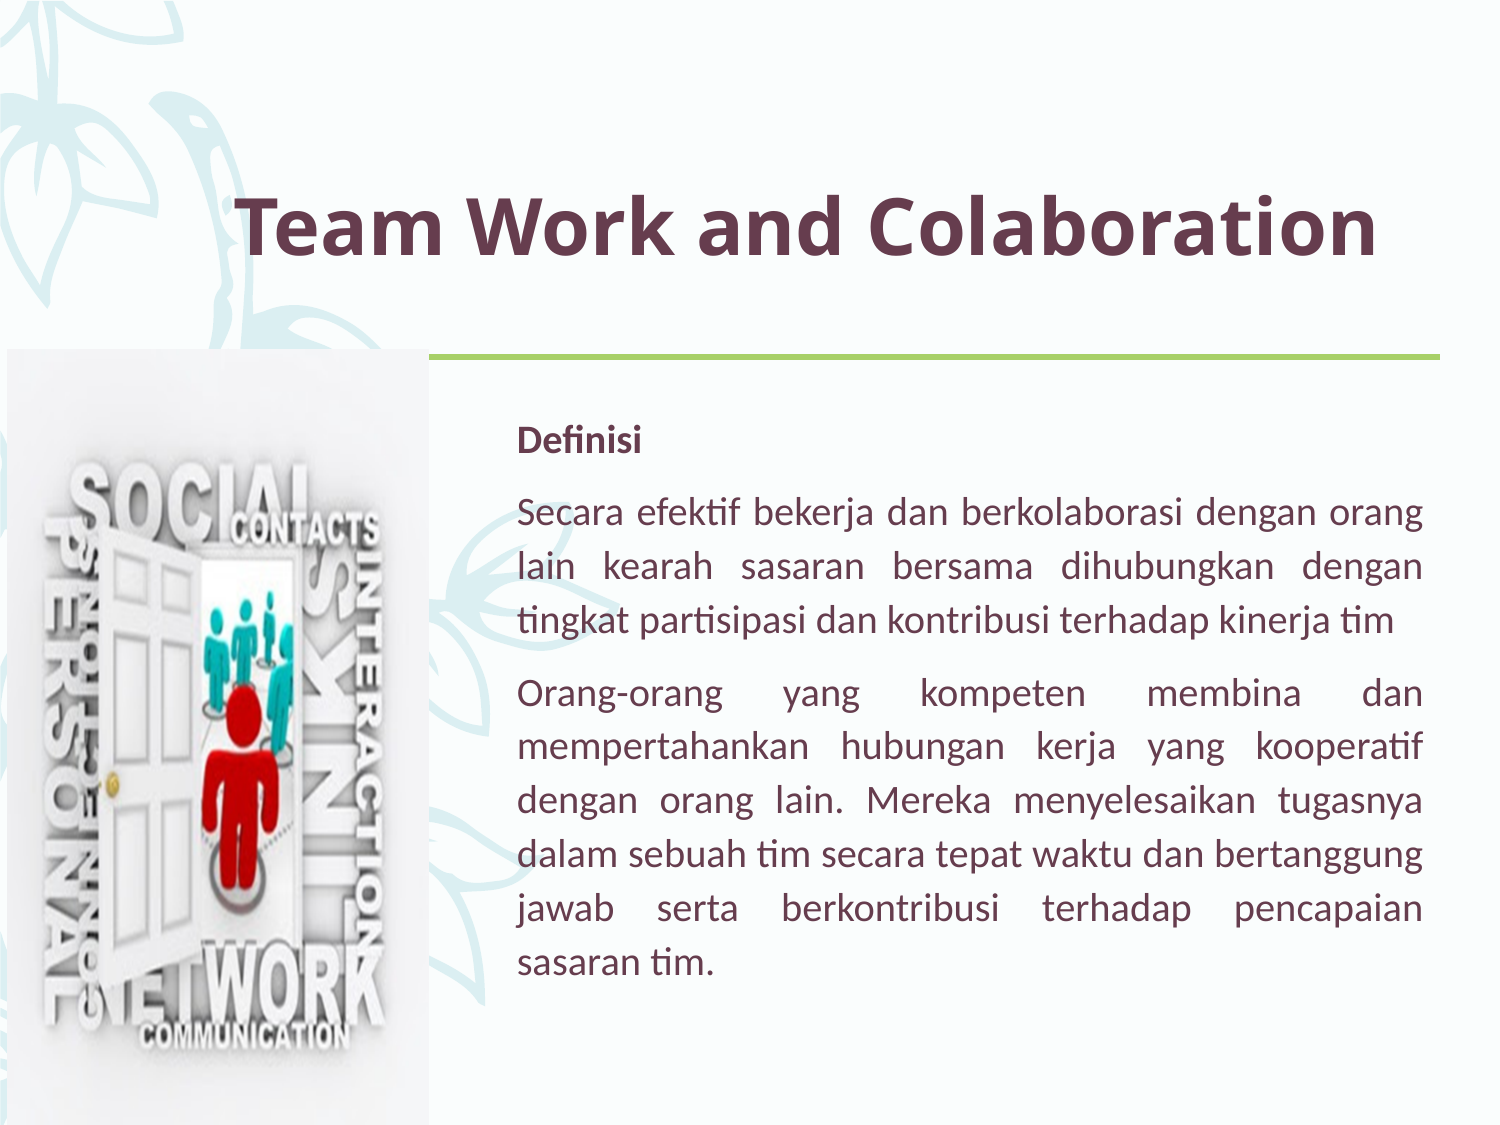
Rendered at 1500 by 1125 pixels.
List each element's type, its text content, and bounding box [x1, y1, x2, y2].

title Team Work and Colaboration [218, 172, 1471, 350]
picture [7, 348, 430, 1125]
list Definisi Secara efektif bekerja dan berkolaborasi dengan orang lain kearah sasaran bersama dihubungkan dengan tingkat partisipasi dan kontribusi terhadap kinerja tim Orang-orang yang kompeten membina dan mempertahankan hubungan kerja yang kooperatif dengan orang lain. Mereka menyelesaikan tugasnya dalam sebuah tim secara tepat waktu dan bertanggung jawab serta berkontribusi terhadap pencapaian sasaran tim. [501, 399, 1440, 999]
